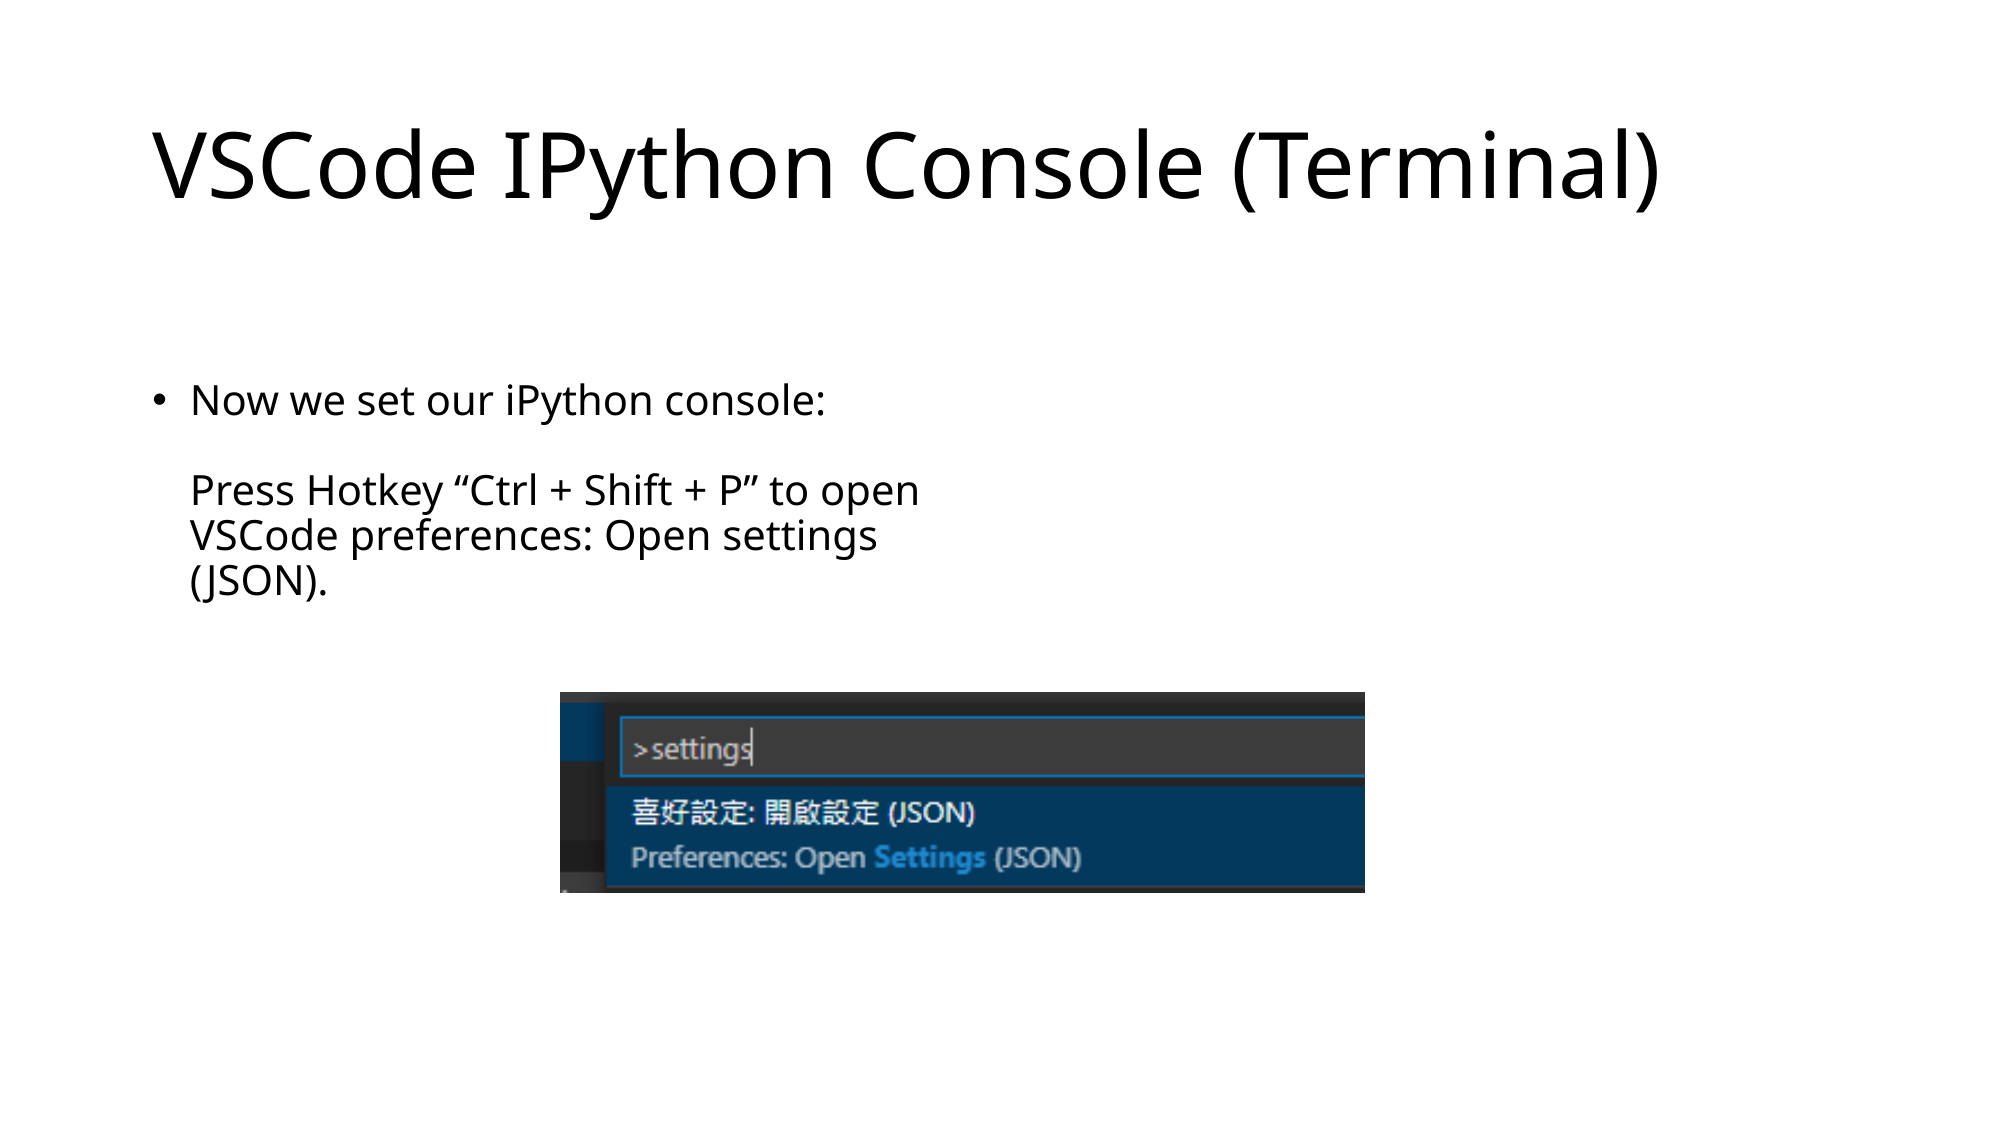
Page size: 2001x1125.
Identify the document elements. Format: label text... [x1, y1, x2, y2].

title VSCode IPython Console (Terminal) [137, 59, 1863, 278]
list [560, 692, 1365, 893]
list Now we set our iPython console: Press Hotkey “Ctrl + Shift + P” to open VSCode preferences: Open settings (JSON). [137, 371, 983, 1014]
